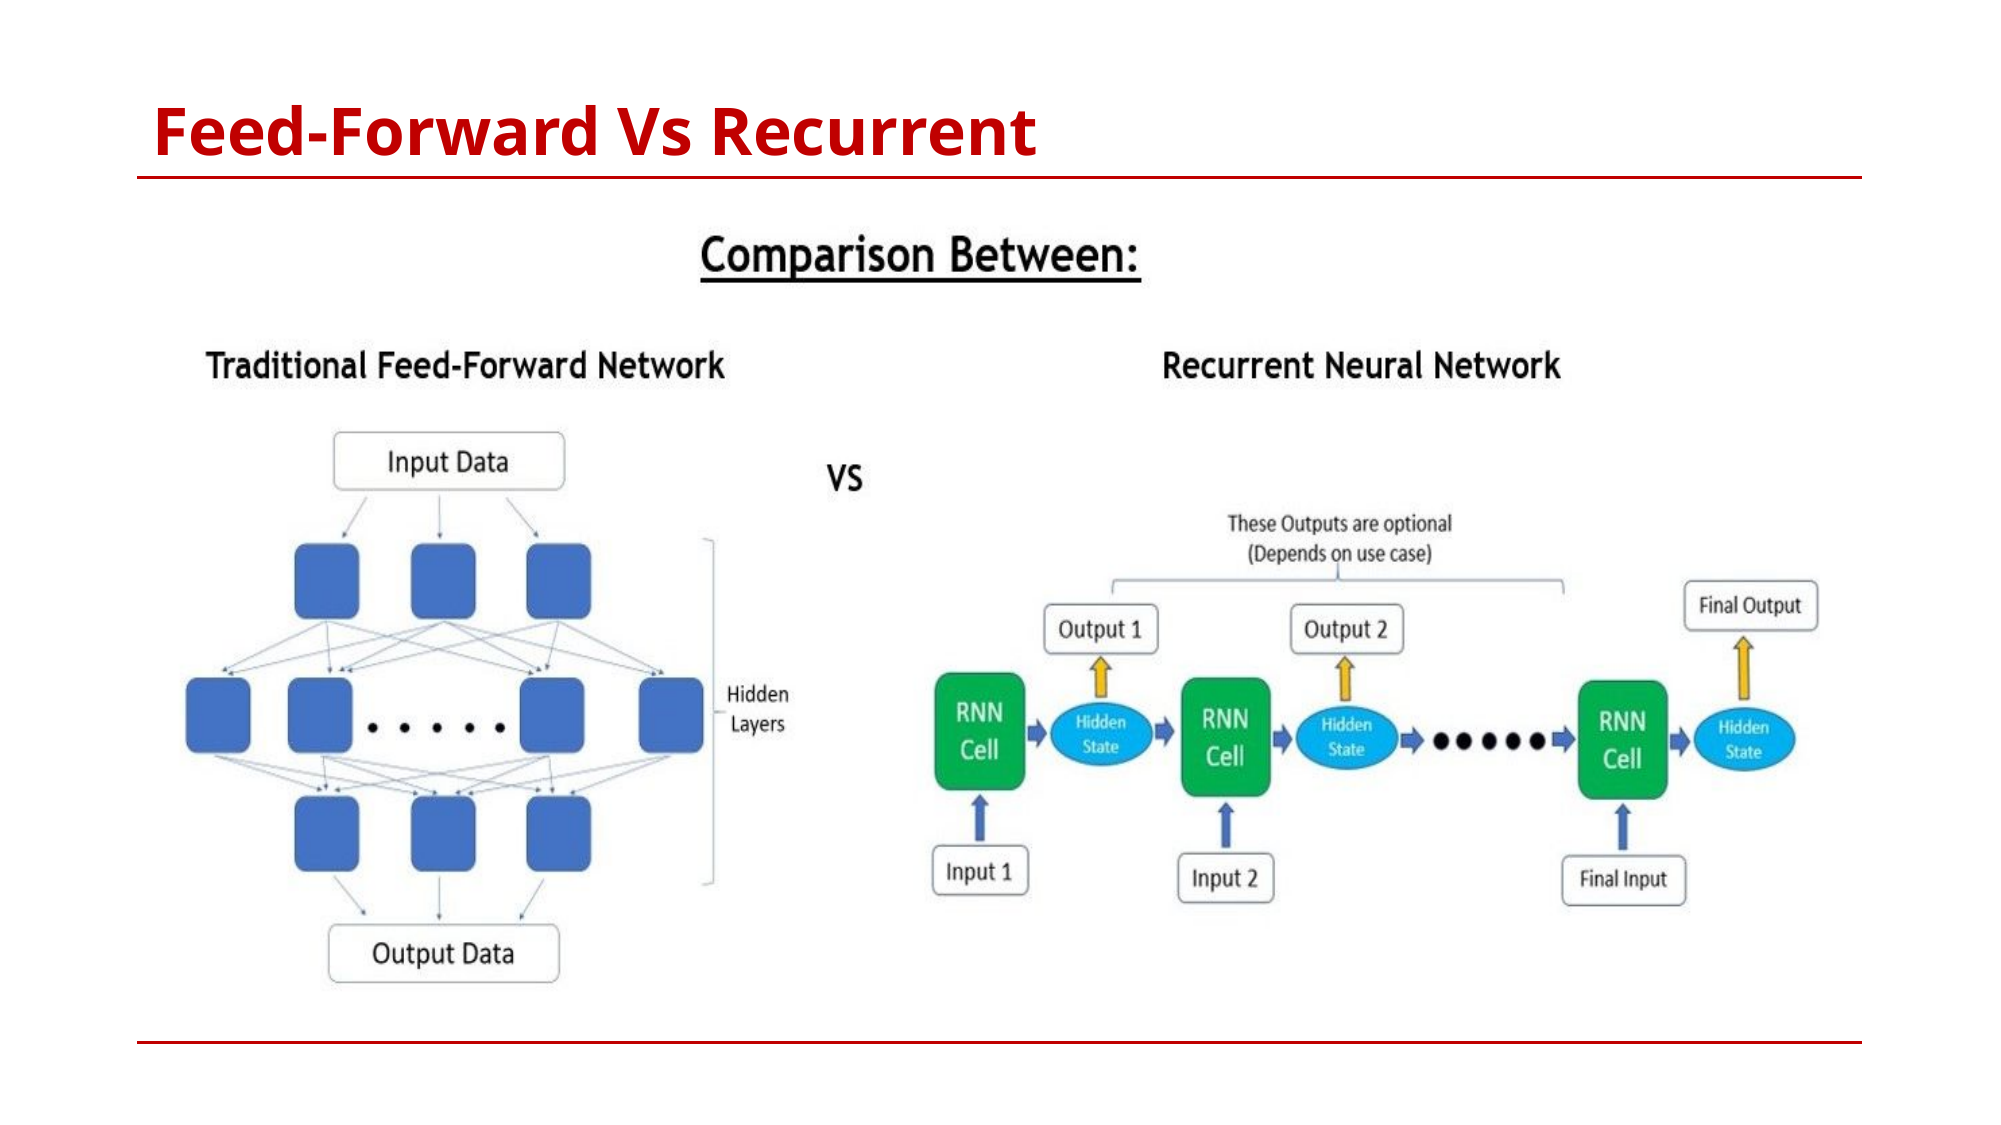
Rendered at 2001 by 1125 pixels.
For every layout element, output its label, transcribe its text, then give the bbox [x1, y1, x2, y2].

picture [137, 214, 1863, 1010]
title Feed-Forward Vs Recurrent [137, 90, 1863, 178]
